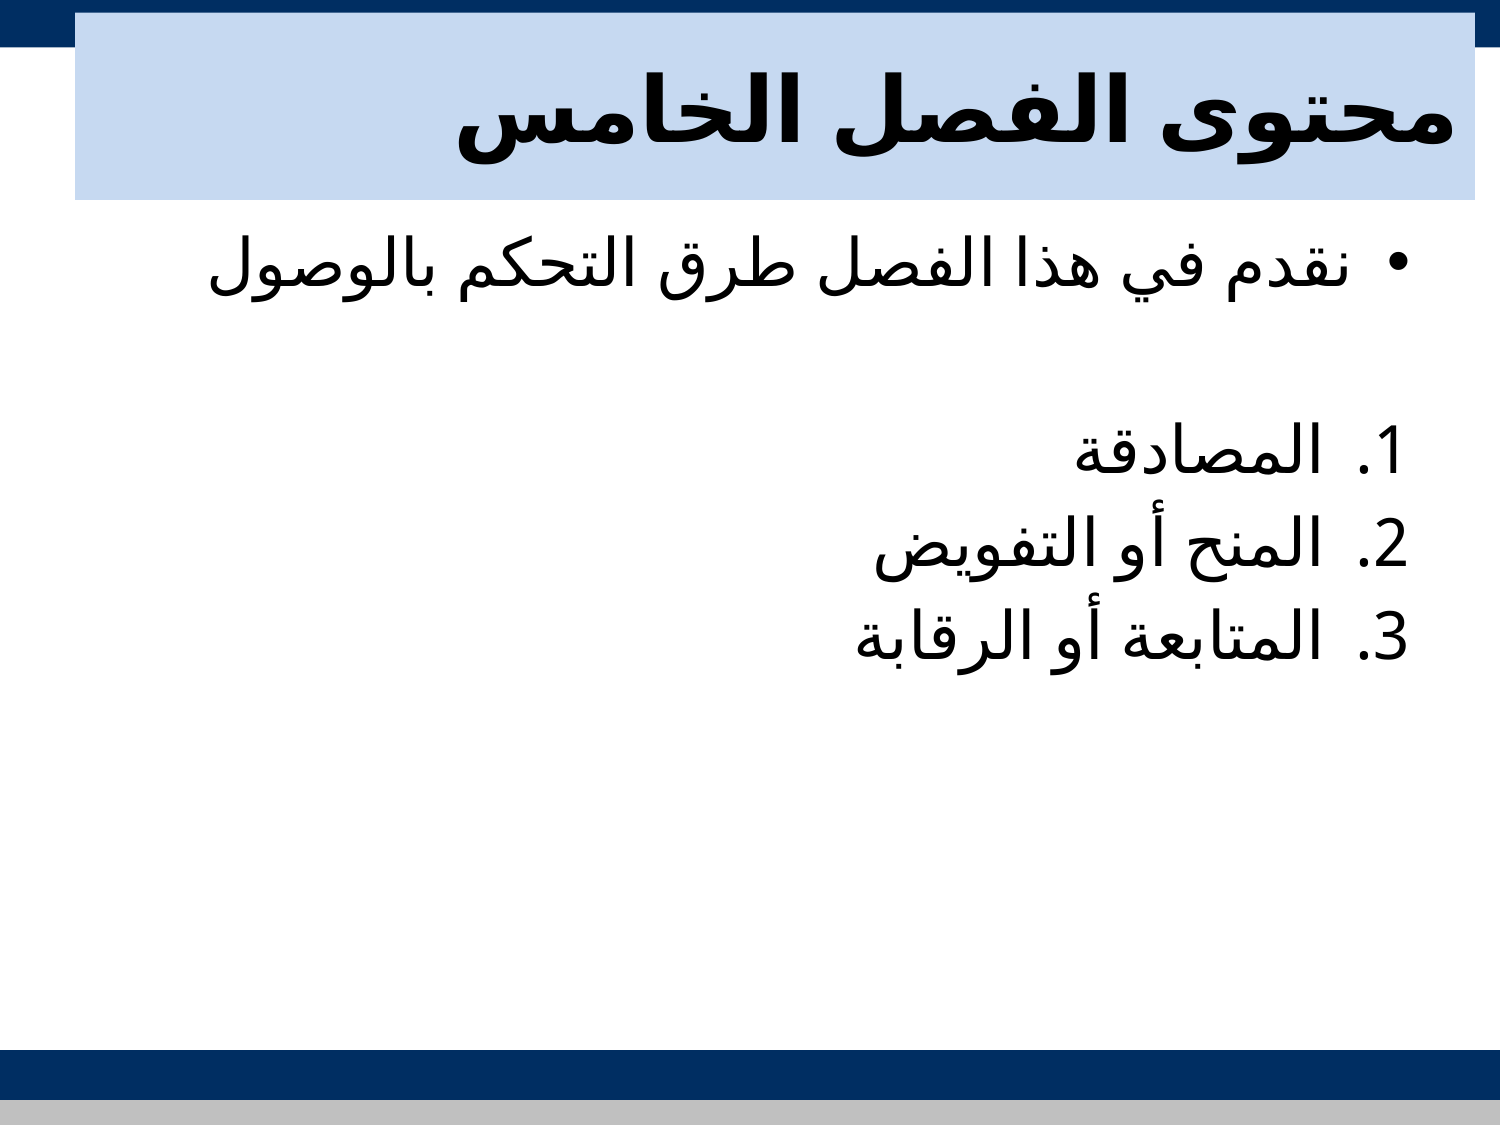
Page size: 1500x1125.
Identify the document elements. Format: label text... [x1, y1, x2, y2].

list نقدم في هذا الفصل طرق التحكم بالوصول المصادقة المنح أو التفويض المتابعة أو الرقابة [75, 212, 1425, 738]
title محتوى الفصل الخامس [75, 12, 1475, 200]
